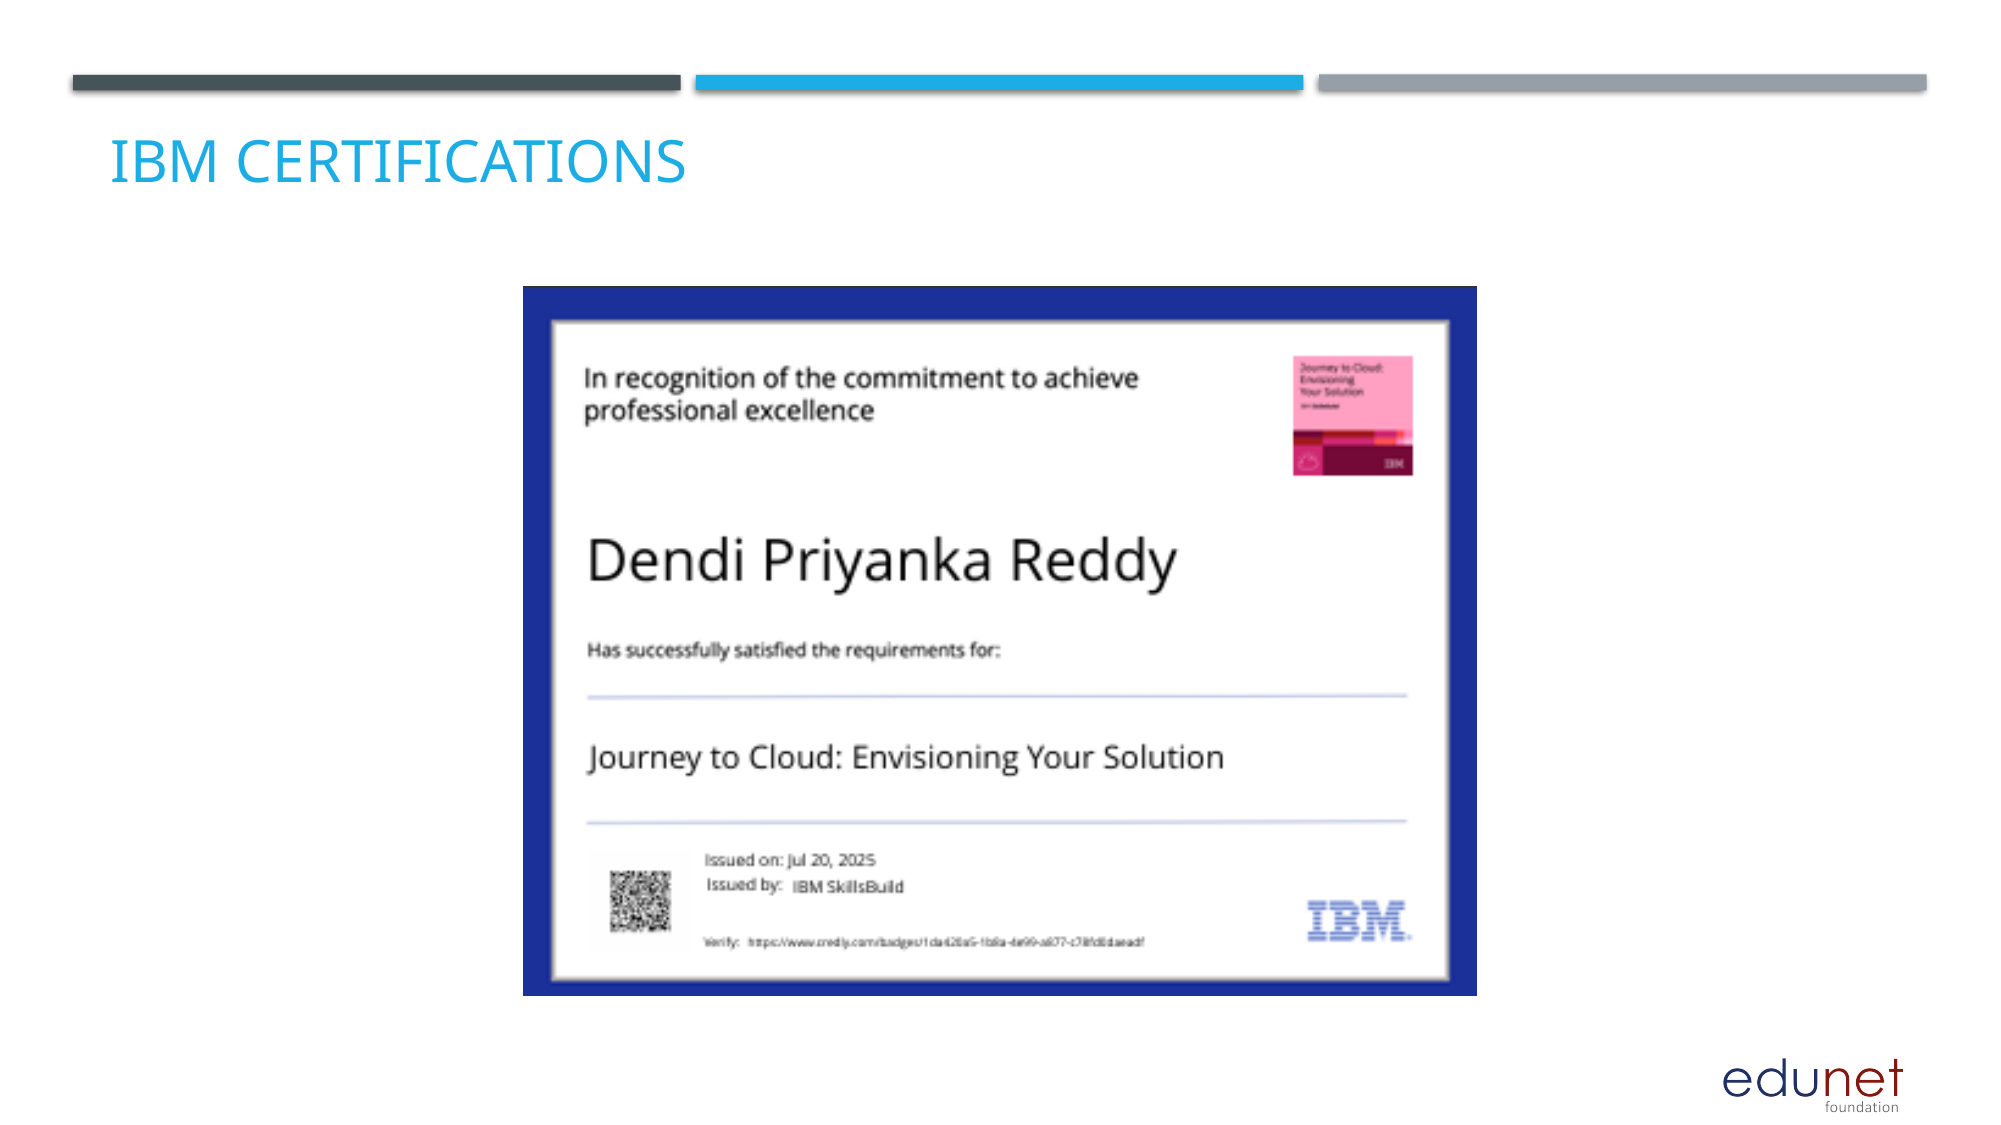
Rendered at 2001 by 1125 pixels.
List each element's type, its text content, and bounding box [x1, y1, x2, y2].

title IBM Certifications [95, 115, 1905, 203]
picture [1719, 1056, 1905, 1116]
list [522, 285, 1478, 997]
